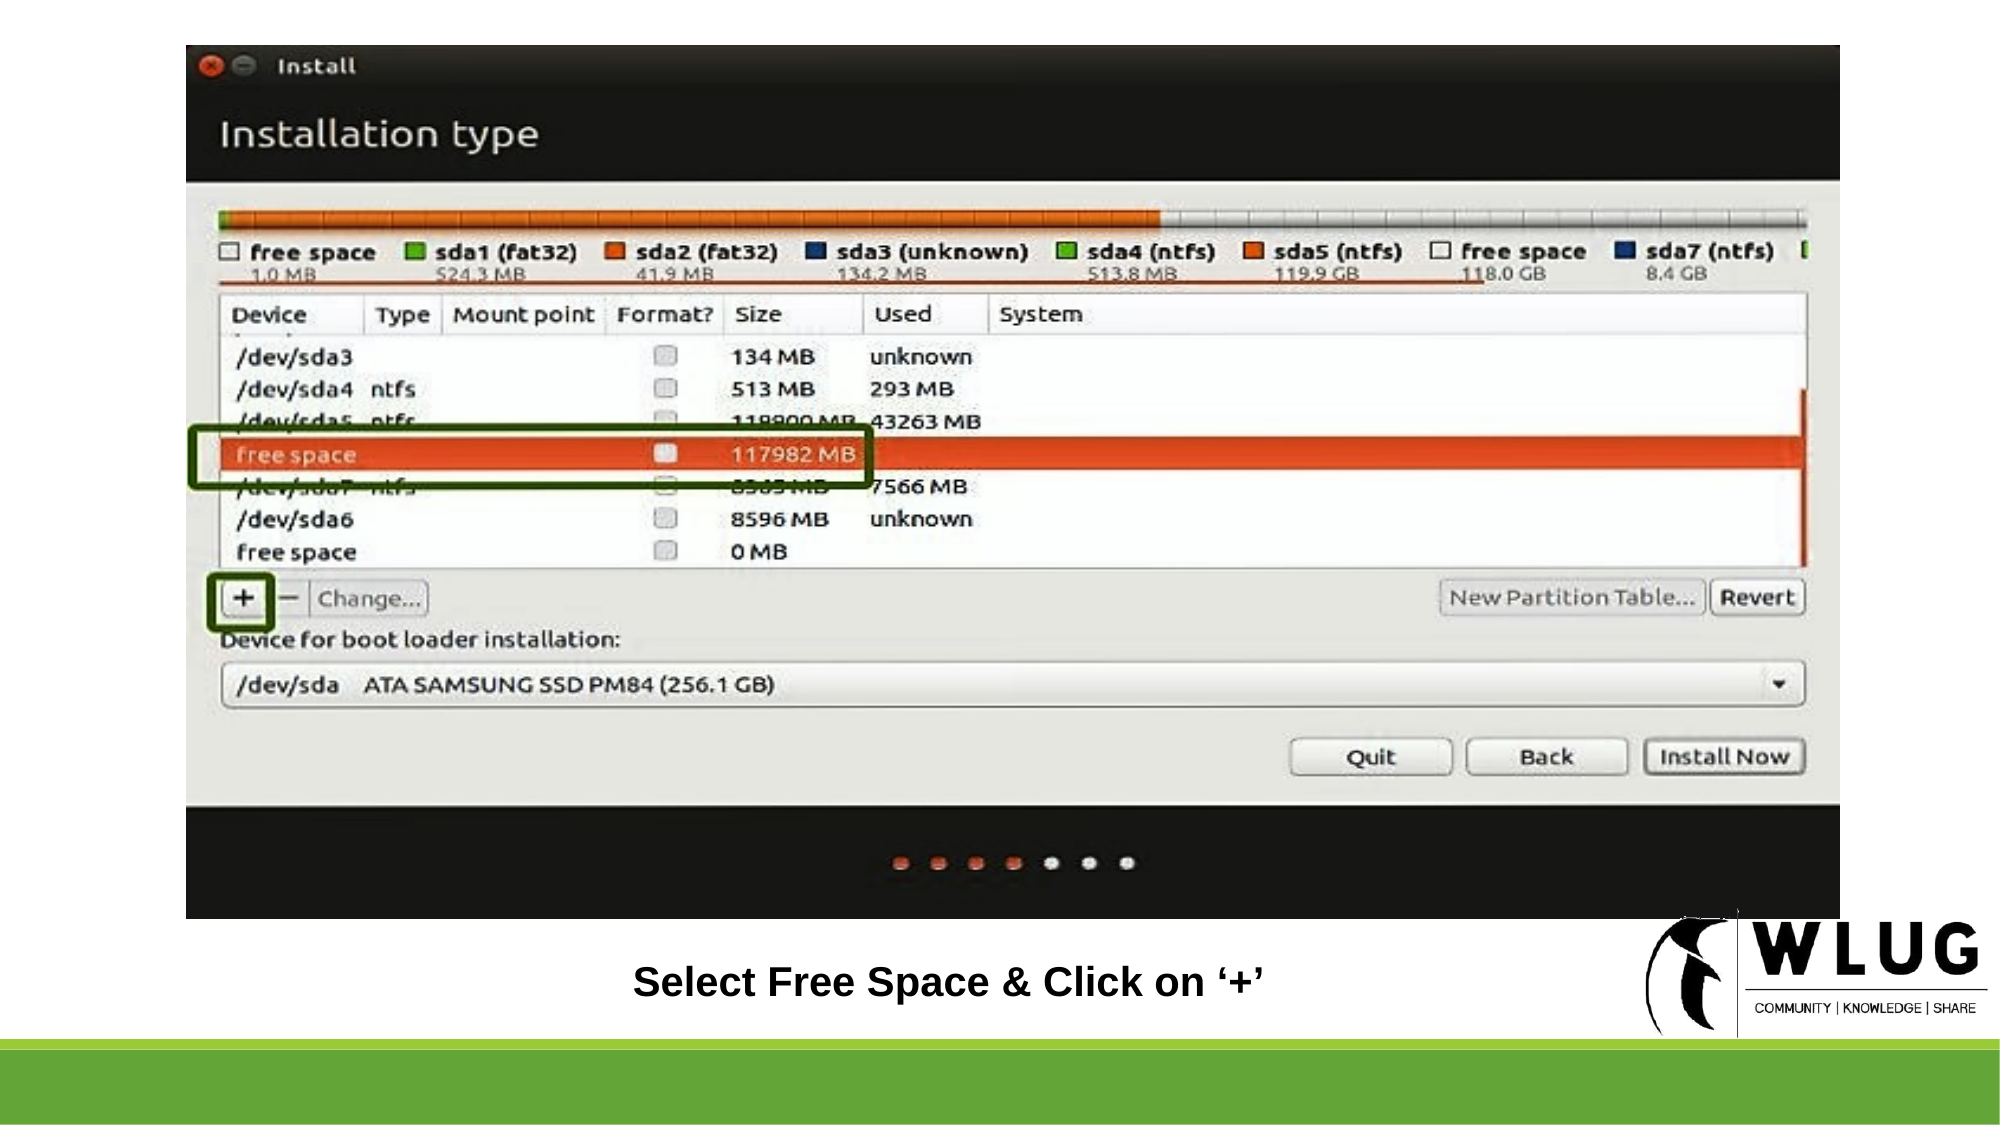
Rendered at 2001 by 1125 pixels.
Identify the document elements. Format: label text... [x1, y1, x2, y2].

picture [186, 45, 2000, 1044]
text_box Select Free Space & Click on ‘+’ [618, 947, 1287, 1013]
